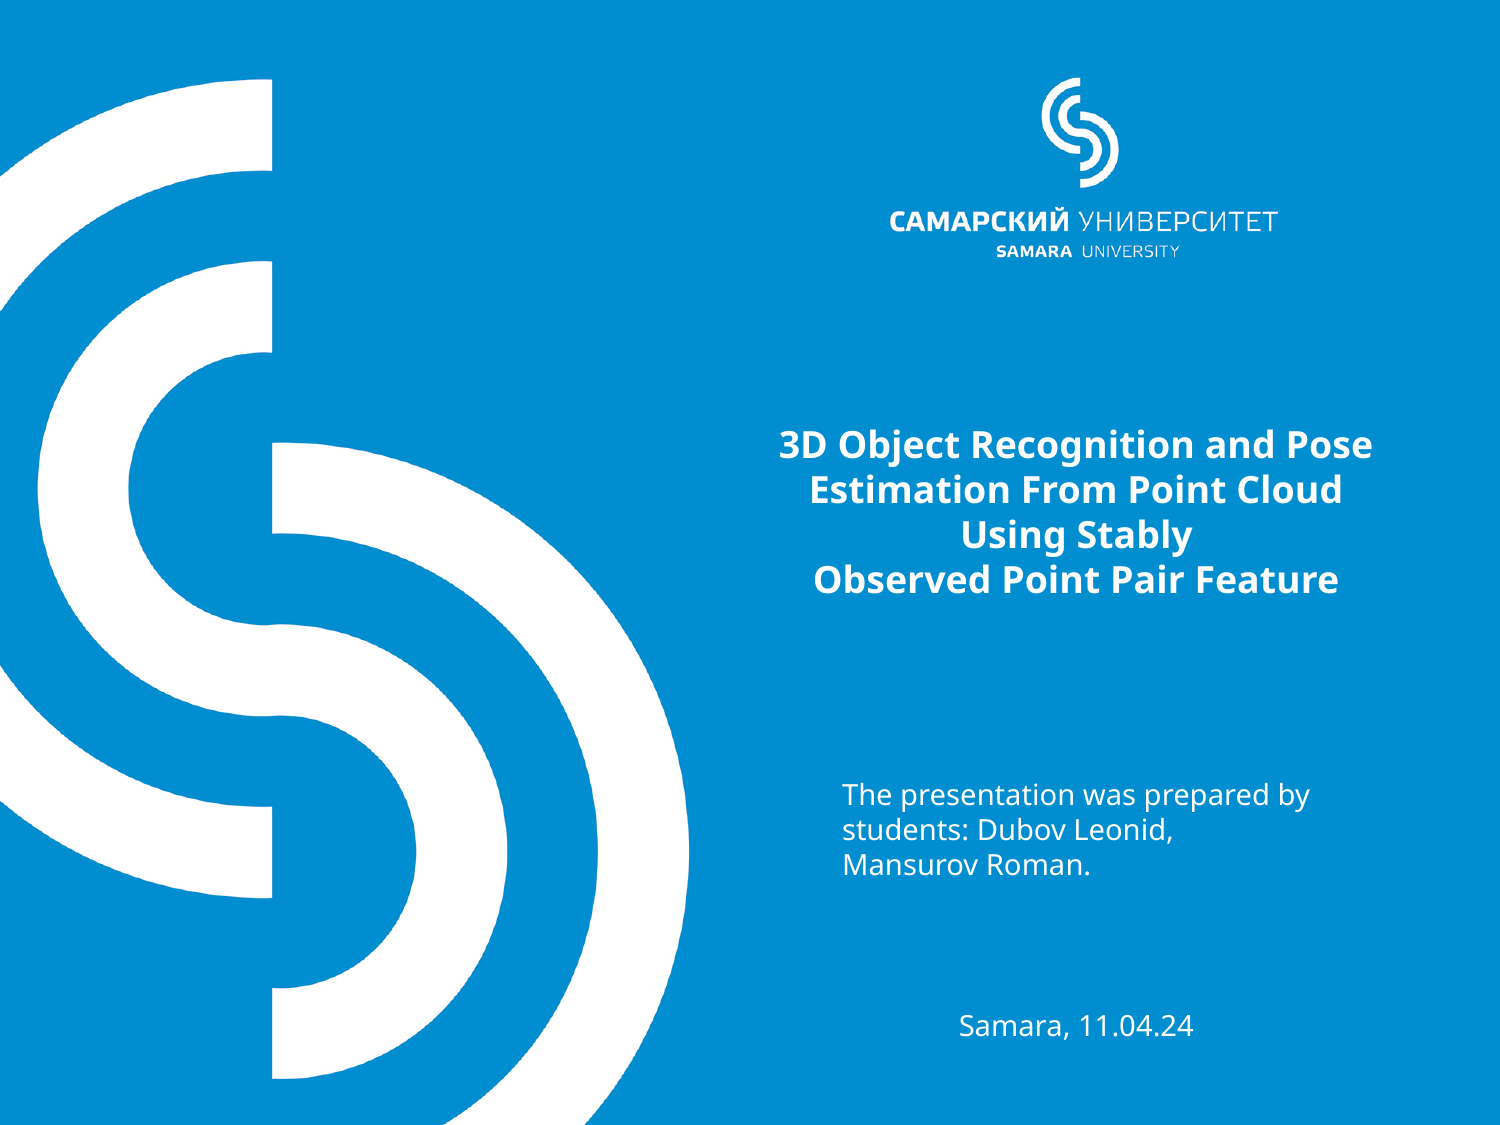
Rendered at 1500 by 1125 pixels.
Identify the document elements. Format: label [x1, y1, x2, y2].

picture [0, 668, 272, 898]
picture [1131, 477, 1148, 502]
picture [990, 483, 1008, 502]
picture [1153, 483, 1172, 503]
picture [1111, 790, 1119, 804]
picture [1298, 483, 1316, 503]
picture [990, 528, 1004, 548]
picture [1054, 860, 1062, 874]
picture [998, 251, 1005, 257]
picture [1177, 483, 1182, 502]
picture [1091, 825, 1103, 835]
picture [905, 438, 922, 458]
picture [1029, 246, 1033, 256]
picture [1335, 438, 1349, 458]
picture [1042, 78, 1080, 153]
picture [816, 566, 840, 593]
picture [980, 820, 996, 839]
picture [1049, 246, 1058, 257]
picture [948, 573, 965, 593]
picture [912, 791, 916, 804]
picture [38, 262, 507, 1078]
picture [1063, 573, 1080, 592]
picture [1171, 573, 1183, 592]
picture [1015, 861, 1019, 874]
picture [804, 432, 825, 457]
picture [861, 855, 865, 874]
picture [1174, 438, 1191, 457]
picture [1137, 1016, 1151, 1035]
picture [1059, 96, 1101, 170]
picture [1045, 528, 1063, 556]
picture [937, 479, 950, 503]
picture [887, 825, 895, 838]
picture [1084, 483, 1114, 502]
picture [915, 483, 932, 503]
picture [1005, 567, 1022, 592]
picture [891, 212, 904, 231]
picture [1036, 828, 1040, 839]
picture [961, 1018, 968, 1026]
picture [1010, 212, 1025, 231]
picture [1207, 438, 1224, 458]
picture [926, 573, 944, 592]
picture [1231, 438, 1248, 457]
picture [866, 790, 873, 804]
picture [887, 573, 905, 593]
picture [1054, 1022, 1060, 1035]
picture [1238, 790, 1250, 800]
picture [858, 822, 865, 839]
picture [850, 479, 863, 503]
picture [955, 483, 960, 502]
picture [1130, 825, 1138, 839]
picture [996, 788, 1004, 804]
picture [965, 483, 984, 503]
picture [1121, 434, 1134, 458]
picture [1274, 483, 1292, 503]
picture [1019, 438, 1034, 458]
picture [952, 212, 970, 231]
picture [1139, 224, 1149, 231]
picture [1045, 826, 1049, 839]
picture [1079, 521, 1095, 548]
picture [1006, 863, 1010, 874]
picture [1176, 792, 1188, 802]
picture [845, 855, 851, 874]
picture [1085, 569, 1099, 593]
picture [1051, 793, 1055, 804]
picture [1311, 438, 1330, 458]
picture [1022, 528, 1039, 547]
picture [1178, 1016, 1192, 1035]
picture [878, 792, 890, 801]
picture [1051, 573, 1056, 592]
picture [1151, 790, 1159, 802]
picture [871, 430, 889, 458]
picture [1111, 438, 1116, 457]
picture [1073, 860, 1081, 874]
picture [840, 431, 865, 458]
picture [832, 483, 846, 503]
picture [1039, 860, 1046, 874]
picture [1175, 212, 1184, 230]
picture [1008, 1021, 1015, 1035]
picture [1198, 567, 1213, 592]
picture [905, 827, 917, 837]
picture [1197, 790, 1205, 802]
picture [874, 860, 882, 874]
picture [1029, 860, 1037, 874]
picture [1163, 520, 1168, 547]
picture [868, 483, 872, 502]
picture [932, 790, 944, 800]
picture [273, 443, 689, 1125]
picture [1082, 1016, 1088, 1035]
picture [907, 212, 924, 231]
picture [1012, 792, 1018, 803]
picture [1304, 573, 1316, 592]
picture [1023, 788, 1031, 804]
picture [1160, 573, 1164, 592]
picture [1136, 573, 1153, 593]
picture [1140, 520, 1158, 548]
picture [879, 483, 909, 502]
picture [1289, 432, 1307, 457]
picture [1139, 212, 1148, 217]
picture [1116, 528, 1133, 548]
picture [1084, 790, 1091, 804]
picture [1026, 1022, 1032, 1035]
picture [998, 1021, 1006, 1035]
picture [1263, 212, 1277, 230]
picture [997, 438, 1015, 458]
picture [813, 477, 827, 502]
picture [1254, 430, 1272, 458]
picture [1021, 246, 1028, 256]
picture [945, 434, 959, 458]
picture [1139, 438, 1143, 457]
picture [1285, 790, 1293, 802]
picture [1010, 528, 1015, 547]
picture [1254, 793, 1258, 804]
picture [1065, 790, 1072, 804]
picture [974, 212, 989, 231]
picture [1045, 483, 1057, 502]
picture [1060, 483, 1078, 503]
picture [927, 438, 942, 458]
picture [1158, 212, 1170, 231]
picture [889, 438, 899, 466]
picture [1086, 438, 1104, 457]
picture [1261, 569, 1274, 593]
picture [1098, 212, 1107, 230]
picture [989, 855, 1001, 874]
picture [1029, 212, 1046, 231]
picture [980, 1021, 988, 1035]
picture [1322, 475, 1340, 503]
picture [1028, 828, 1032, 839]
picture [1038, 438, 1057, 458]
picture [1353, 438, 1371, 458]
picture [846, 565, 864, 593]
picture [1279, 573, 1297, 593]
picture [928, 212, 948, 231]
picture [1239, 476, 1258, 503]
picture [781, 431, 798, 458]
picture [910, 573, 922, 592]
picture [1025, 477, 1039, 502]
picture [1212, 479, 1225, 503]
picture [970, 565, 988, 593]
picture [1173, 528, 1191, 556]
picture [869, 573, 883, 593]
picture [1114, 567, 1131, 592]
picture [962, 792, 974, 801]
picture [1239, 573, 1256, 593]
picture [1099, 524, 1112, 548]
picture [964, 522, 985, 548]
picture [1027, 573, 1046, 593]
picture [1189, 483, 1207, 502]
picture [1077, 820, 1087, 839]
picture [939, 824, 946, 839]
picture [974, 432, 993, 457]
picture [1213, 790, 1221, 804]
picture [1149, 438, 1168, 458]
picture [1263, 475, 1268, 502]
picture [843, 785, 857, 804]
picture [1081, 112, 1118, 187]
picture [992, 212, 1005, 231]
picture [1319, 573, 1337, 593]
picture [0, 80, 272, 310]
picture [1062, 438, 1079, 466]
picture [1248, 212, 1260, 231]
picture [1162, 1026, 1175, 1035]
picture [1217, 573, 1235, 593]
picture [1229, 212, 1243, 230]
picture [1051, 212, 1067, 231]
